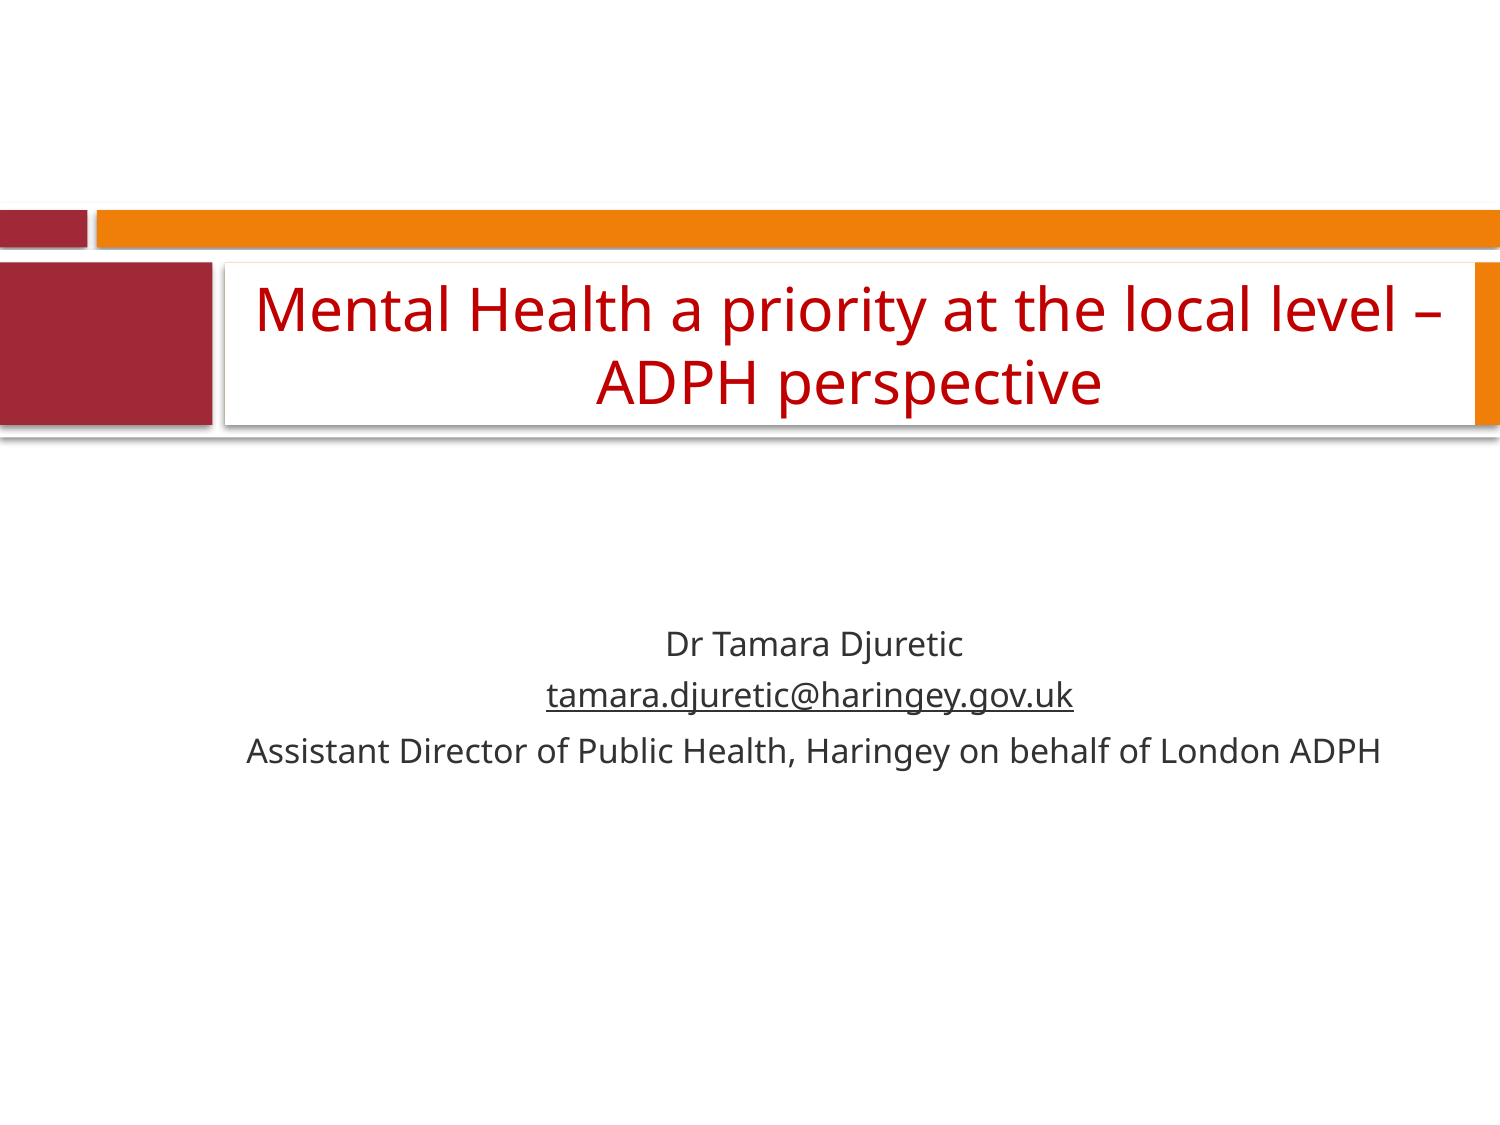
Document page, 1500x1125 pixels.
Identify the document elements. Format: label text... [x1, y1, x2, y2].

title Mental Health a priority at the local level – ADPH perspective [225, 262, 1475, 425]
list Dr Tamara Djuretic tamara.djuretic@haringey.gov.uk Assistant Director of Public Health, Haringey on behalf of London ADPH [230, 479, 1399, 817]
